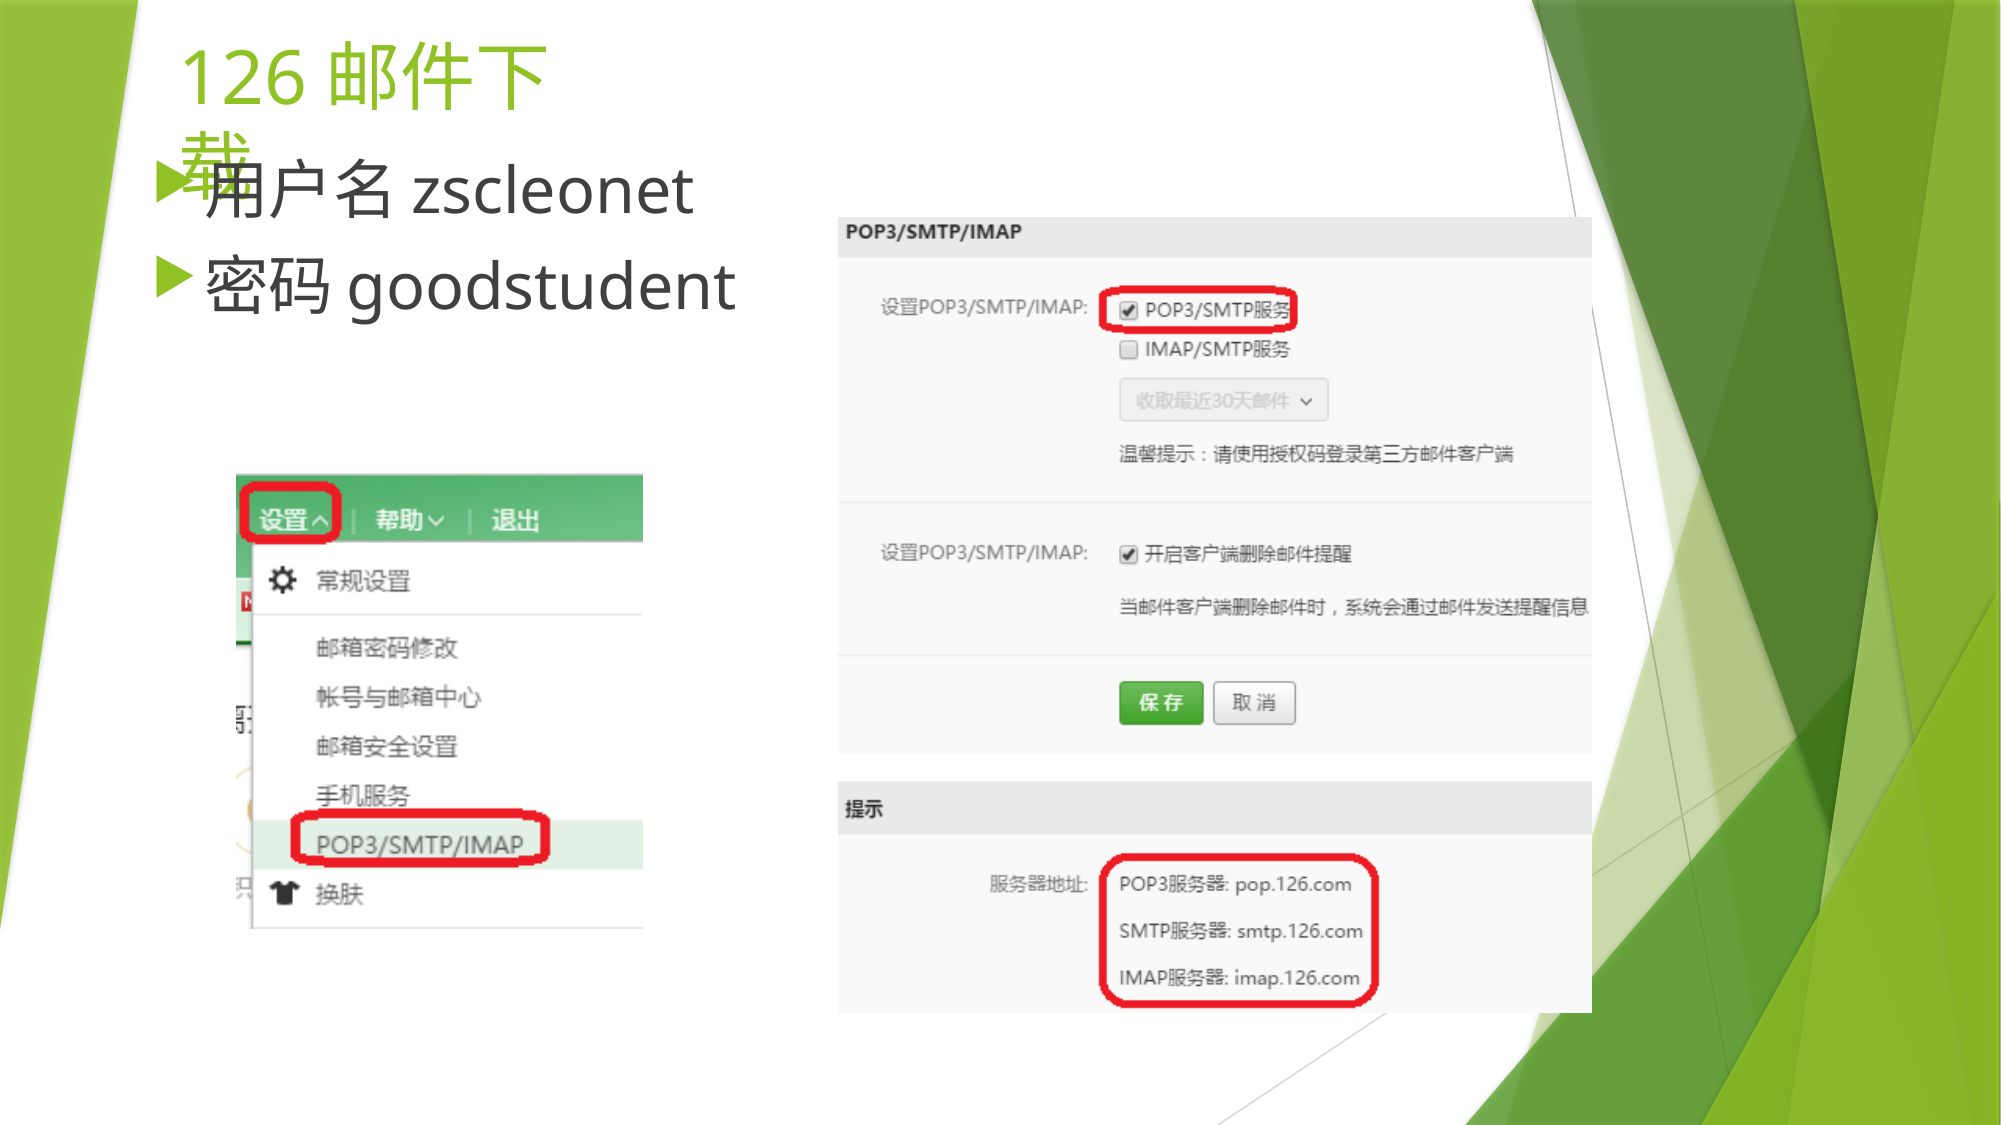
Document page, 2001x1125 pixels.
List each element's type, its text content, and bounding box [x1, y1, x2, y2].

picture [235, 471, 644, 929]
list 用户名zscleonet 密码goodstudent [136, 141, 787, 388]
title 126邮件下载 [163, 21, 623, 141]
picture [837, 217, 1593, 1014]
